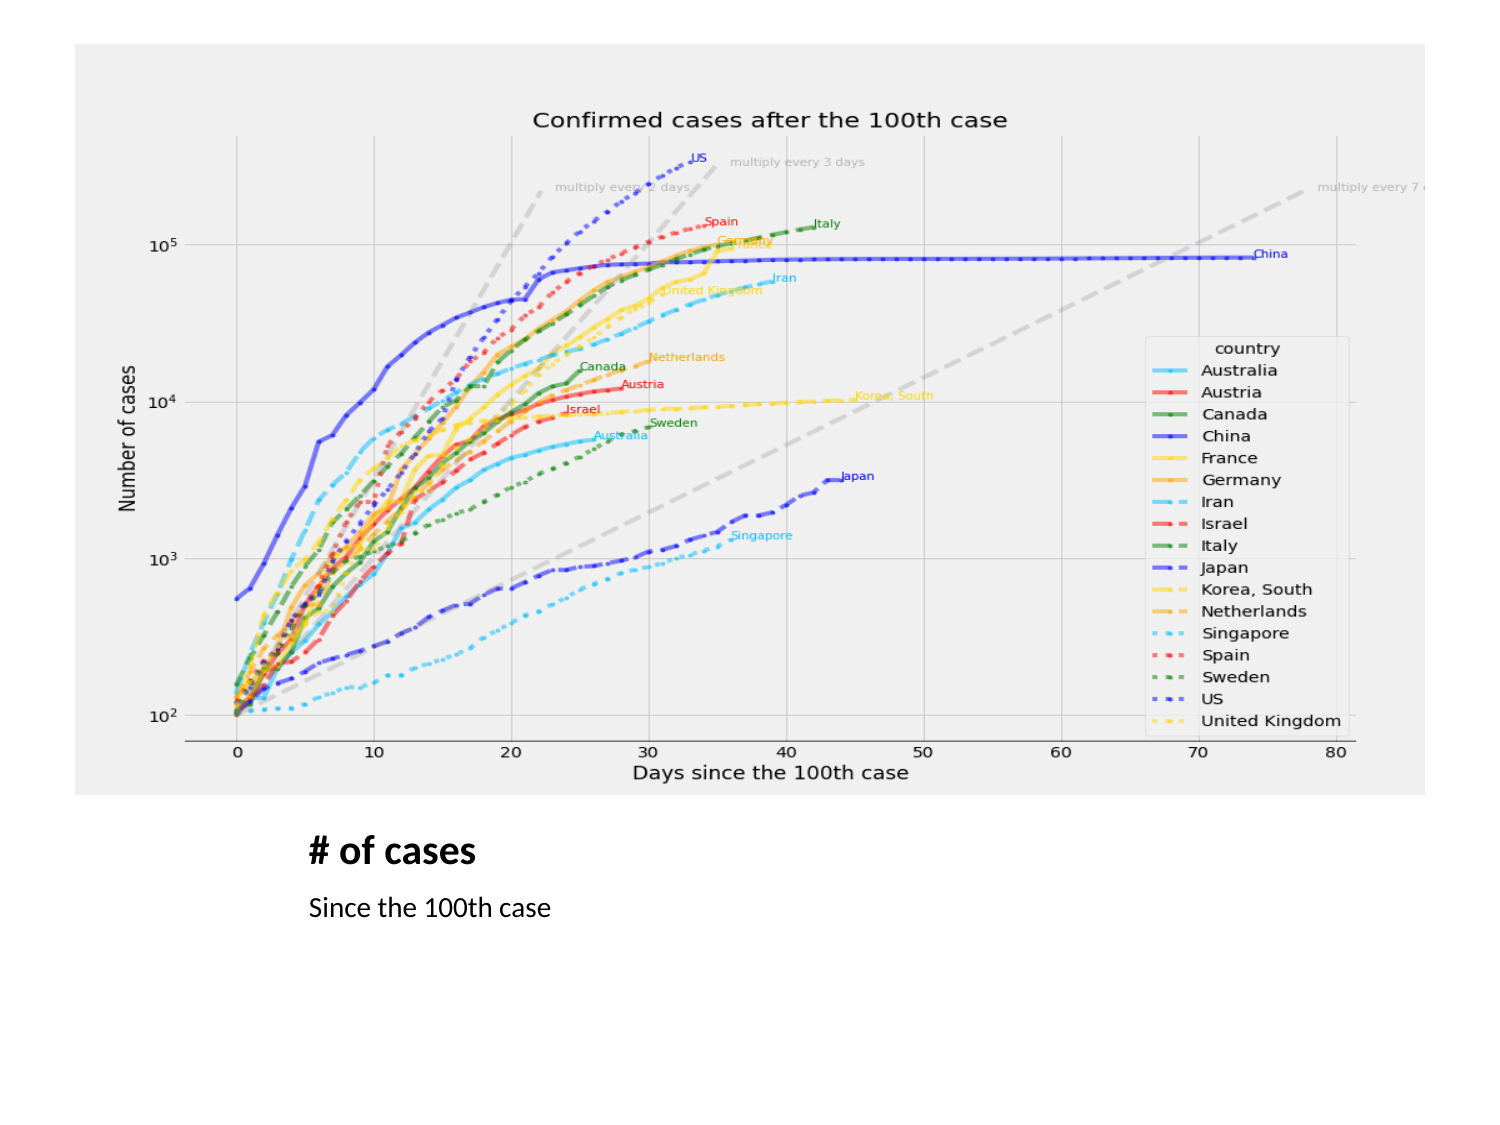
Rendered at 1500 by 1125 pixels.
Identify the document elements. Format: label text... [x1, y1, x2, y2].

picture [74, 44, 1426, 796]
list Since the 100th case [294, 880, 1194, 1013]
title # of cases [294, 802, 1194, 880]
